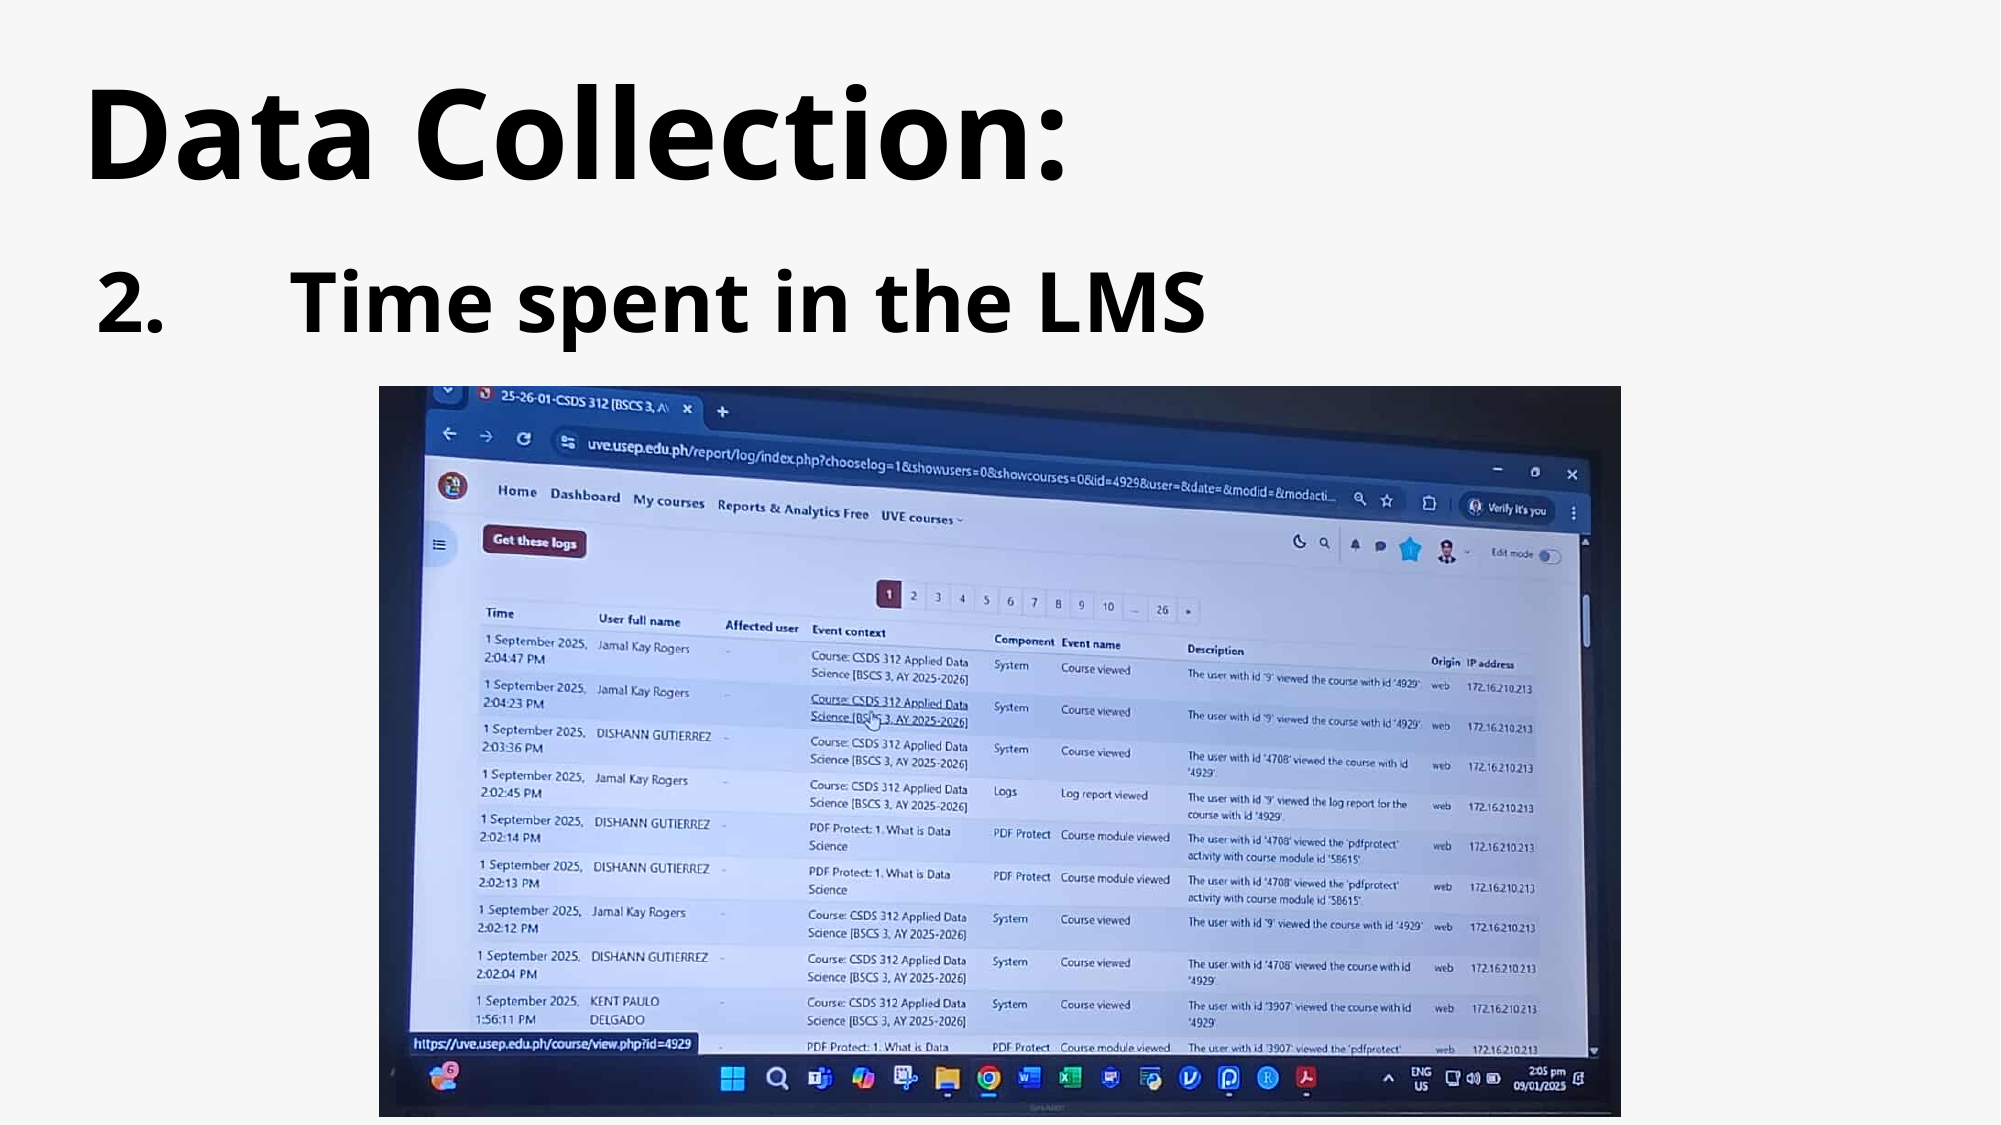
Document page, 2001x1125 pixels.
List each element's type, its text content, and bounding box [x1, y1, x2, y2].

text_box 2. Time spent in the LMS [81, 241, 1949, 357]
text_box Data Collection: [66, 46, 1934, 212]
picture [379, 386, 1621, 1117]
